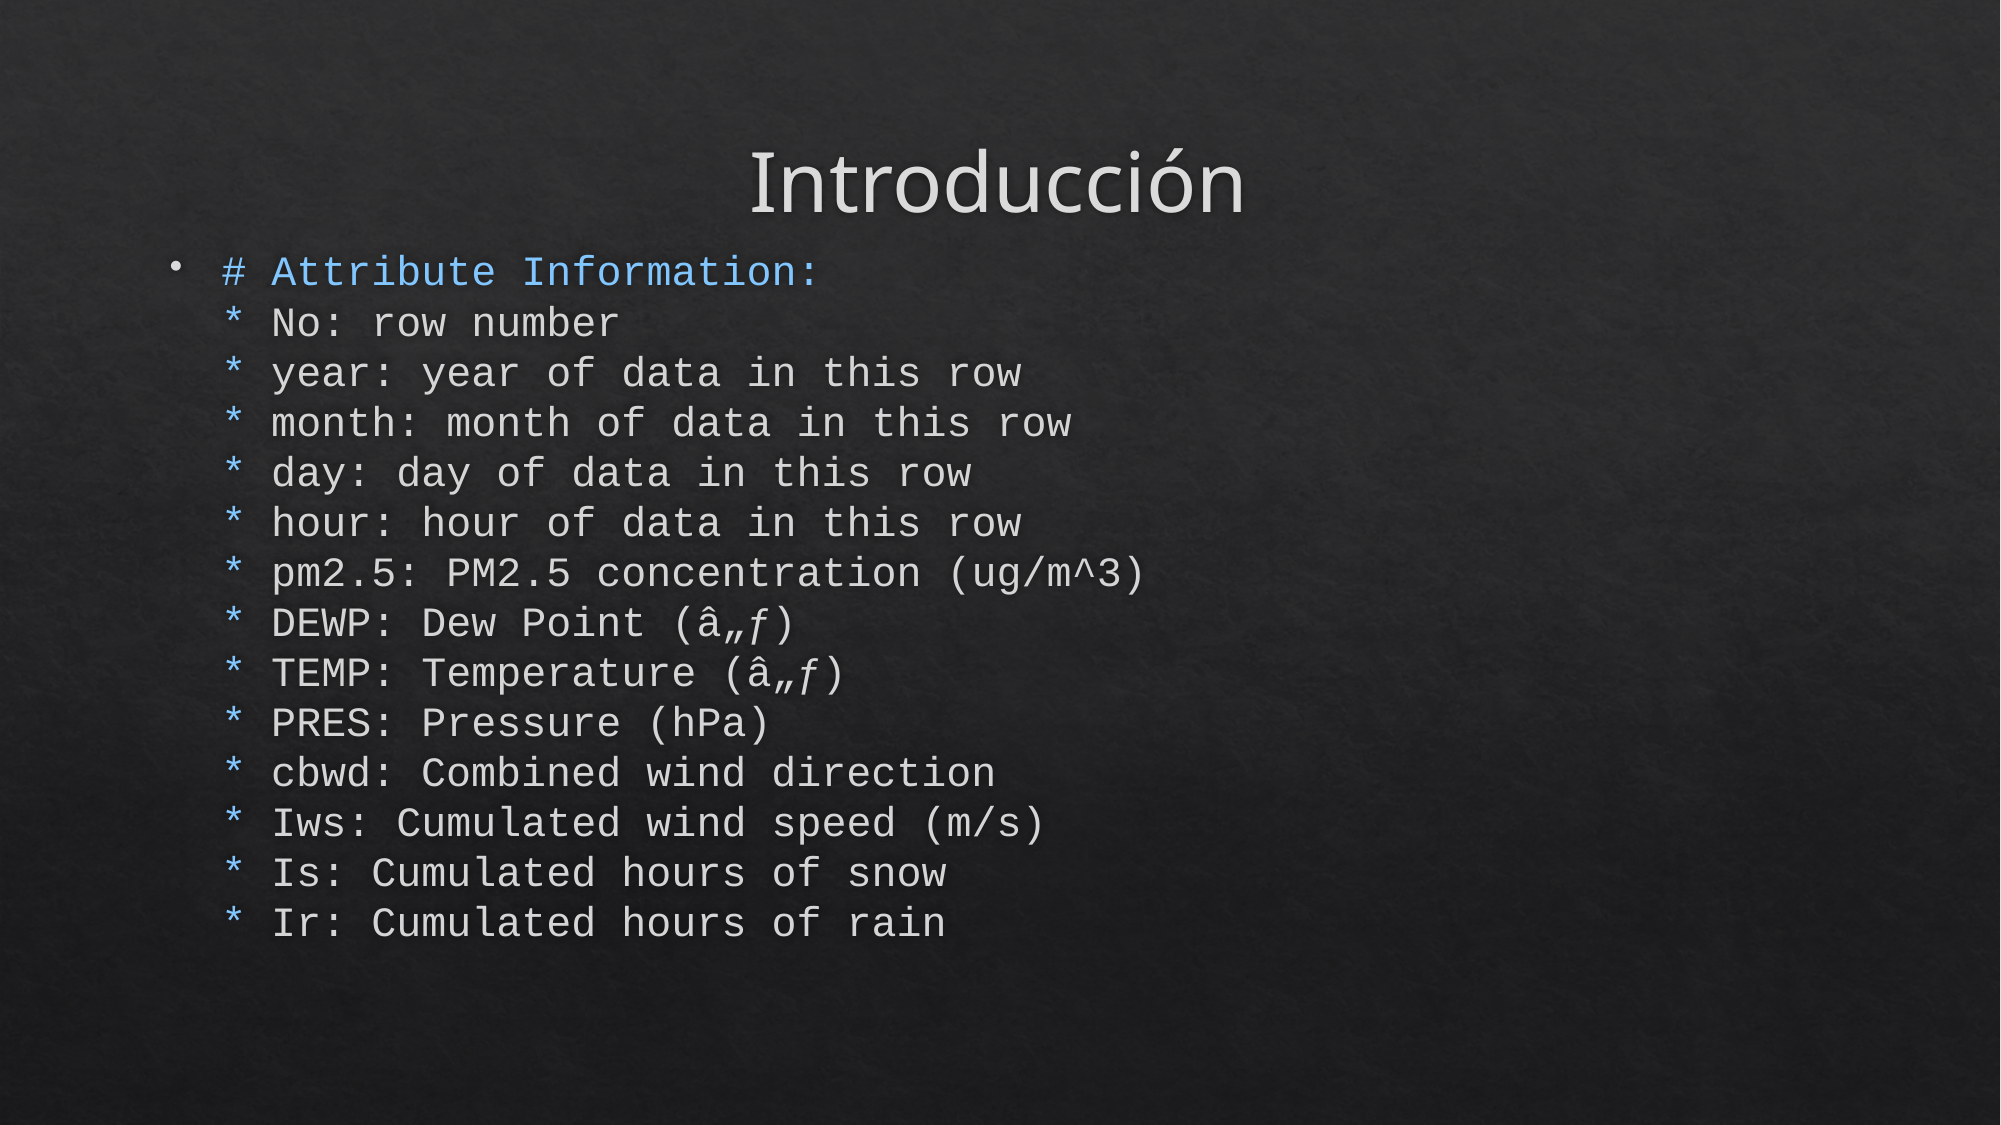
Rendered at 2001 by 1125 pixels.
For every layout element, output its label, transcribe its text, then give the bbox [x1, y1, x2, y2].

title Introducción [149, 99, 1849, 232]
list # Attribute Information: * No: row number * year: year of data in this row * month: month of data in this row * day: day of data in this row * hour: hour of data in this row * pm2.5: PM2.5 concentration (ug/m^3) * DEWP: Dew Point (â„ƒ) * TEMP: Temperature (â„ƒ) * PRES: Pressure (hPa) * cbwd: Combined wind direction * Iws: Cumulated wind speed (m/s) * Is: Cumulated hours of snow * Ir: Cumulated hours of rain [149, 236, 1849, 1074]
